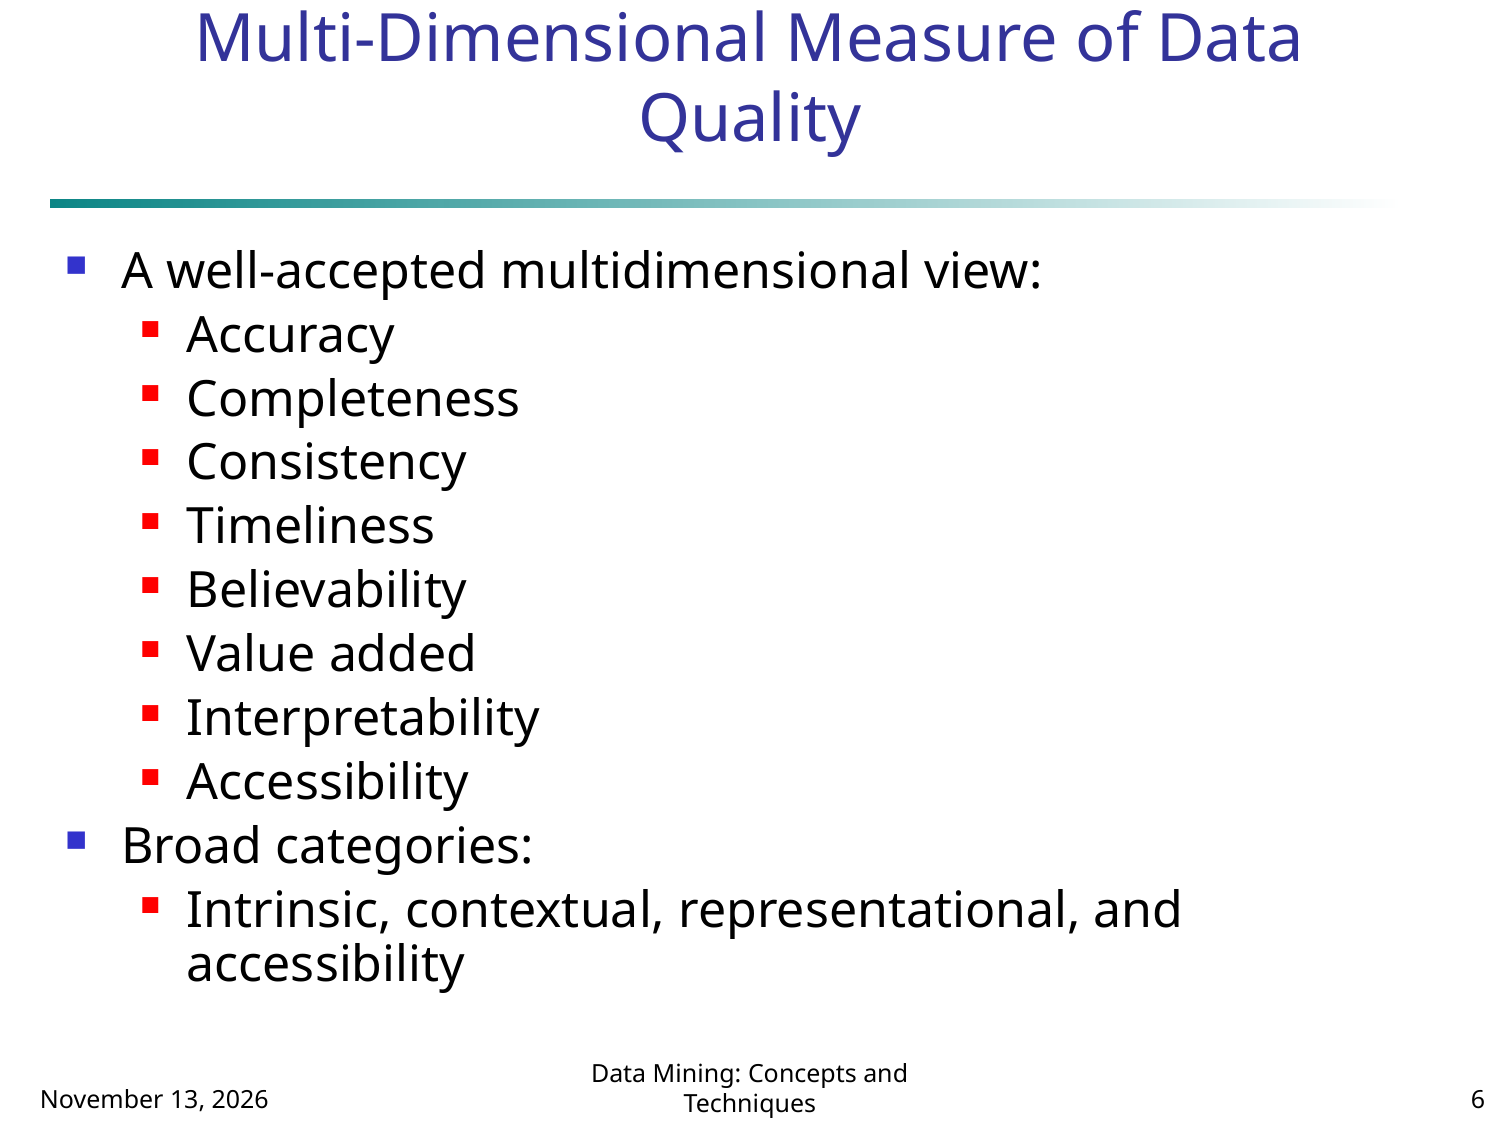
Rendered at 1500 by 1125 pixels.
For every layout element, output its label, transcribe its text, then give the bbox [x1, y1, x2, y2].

list A well-accepted multidimensional view: Accuracy Completeness Consistency Timeliness Believability Value added Interpretability Accessibility Broad categories: Intrinsic, contextual, representational, and accessibility [49, 237, 1426, 1026]
footer Data Mining: Concepts and Techniques [512, 1062, 988, 1125]
slide_number 6 [1187, 1062, 1500, 1125]
title Multi-Dimensional Measure of Data Quality [99, 49, 1401, 163]
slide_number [24, 1062, 338, 1125]
